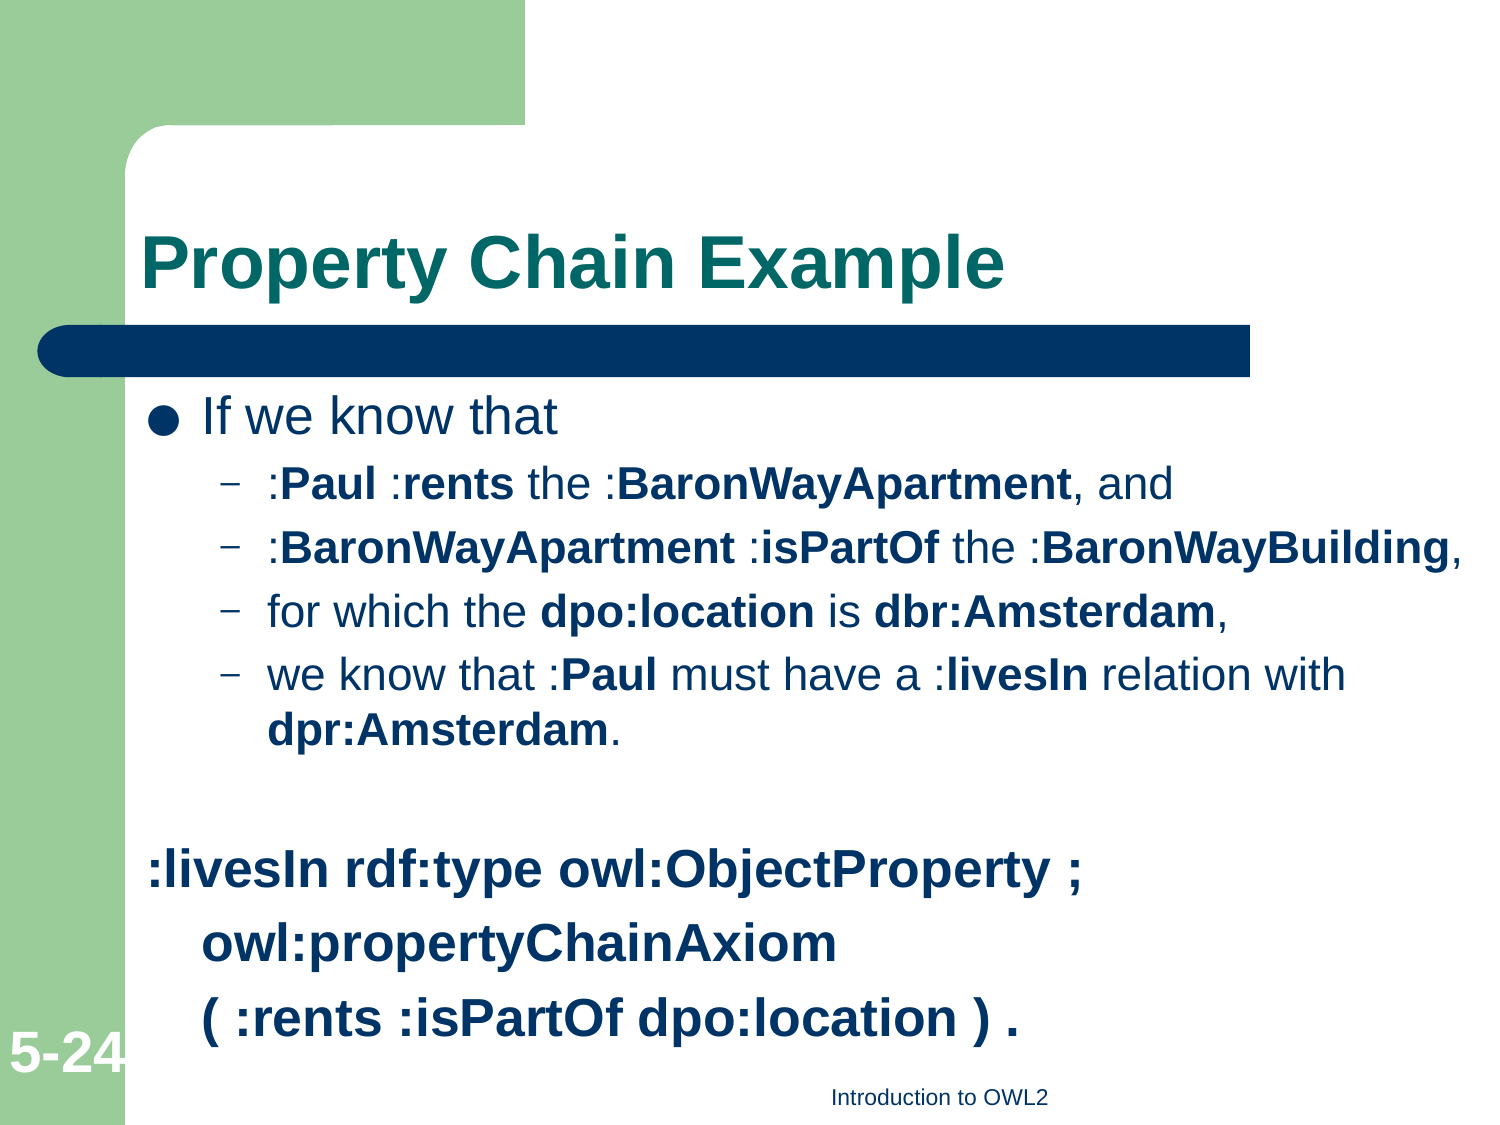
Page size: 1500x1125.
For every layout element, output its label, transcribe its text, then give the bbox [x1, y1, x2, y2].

list If we know that :Paul :rents the :BaronWayApartment, and :BaronWayApartment :isPartOf the :BaronWayBuilding, for which the dpo:location is dbr:Amsterdam, we know that :Paul must have a :livesIn relation with dpr:Amsterdam. :livesIn rdf:type owl:ObjectProperty ; owl:propertyChainAxiom ( :rents :isPartOf dpo:location ) . [130, 373, 1483, 1071]
footer Introduction to OWL2 [395, 1039, 1485, 1118]
title Property Chain Example [125, 125, 1425, 313]
slide_number 5-‹#› [0, 1011, 136, 1092]
